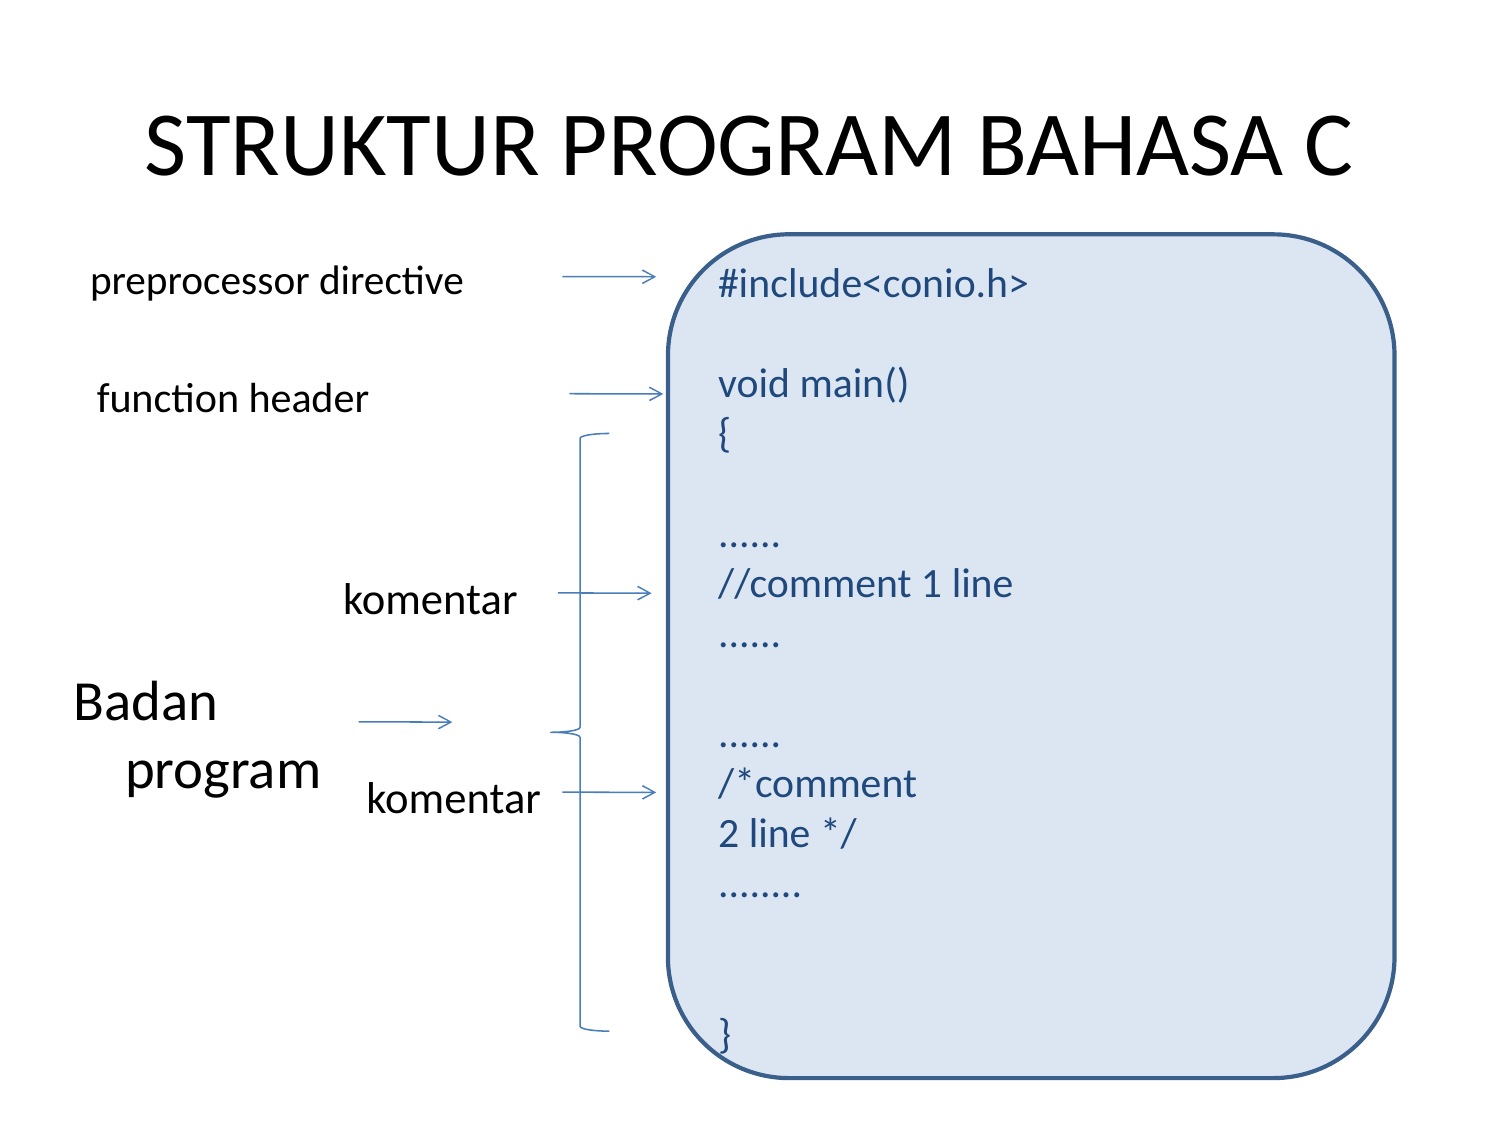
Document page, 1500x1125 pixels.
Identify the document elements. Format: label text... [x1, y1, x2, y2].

text_box Badan program [58, 656, 387, 809]
text_box [579, 432, 610, 591]
list preprocessor directive [75, 246, 539, 312]
text_box [549, 601, 610, 790]
text_box function header [81, 363, 546, 429]
text_box #include<conio.h> void main() { ...... //comment 1 line ...... ...... /*comment 2 line */ ........ } [665, 232, 1397, 1081]
text_box komentar [328, 562, 535, 633]
text_box komentar [351, 761, 558, 832]
text_box [579, 802, 610, 1032]
title STRUKTUR PROGRAM BAHASA C [75, 45, 1425, 233]
